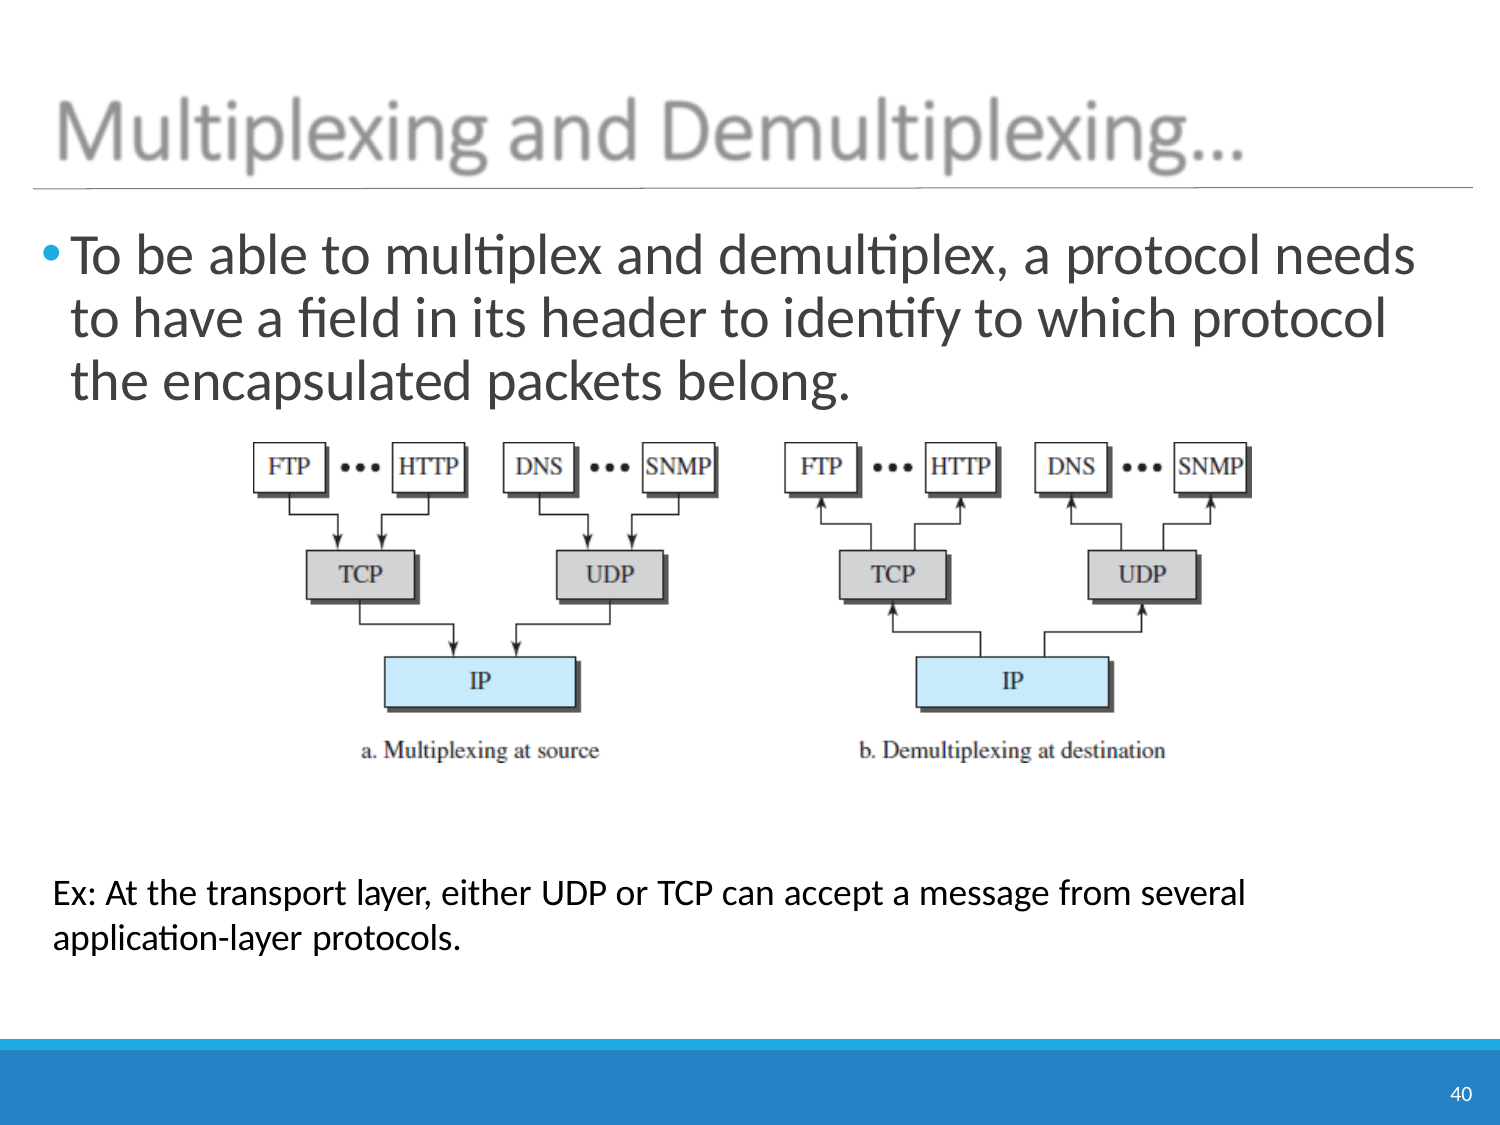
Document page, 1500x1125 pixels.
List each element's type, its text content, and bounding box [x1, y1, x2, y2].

slide_number 40 [1444, 1083, 1479, 1125]
text_box To be able to multiplex and demultiplex, a protocol needs to have a field in its header to identify to which protocol the encapsulated packets belong. [39, 252, 1431, 414]
picture [252, 441, 1252, 763]
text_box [0, 40, 1474, 244]
text_box Ex: At the transport layer, either UDP or TCP can accept a message from several application-layer protocols. [50, 865, 1260, 958]
